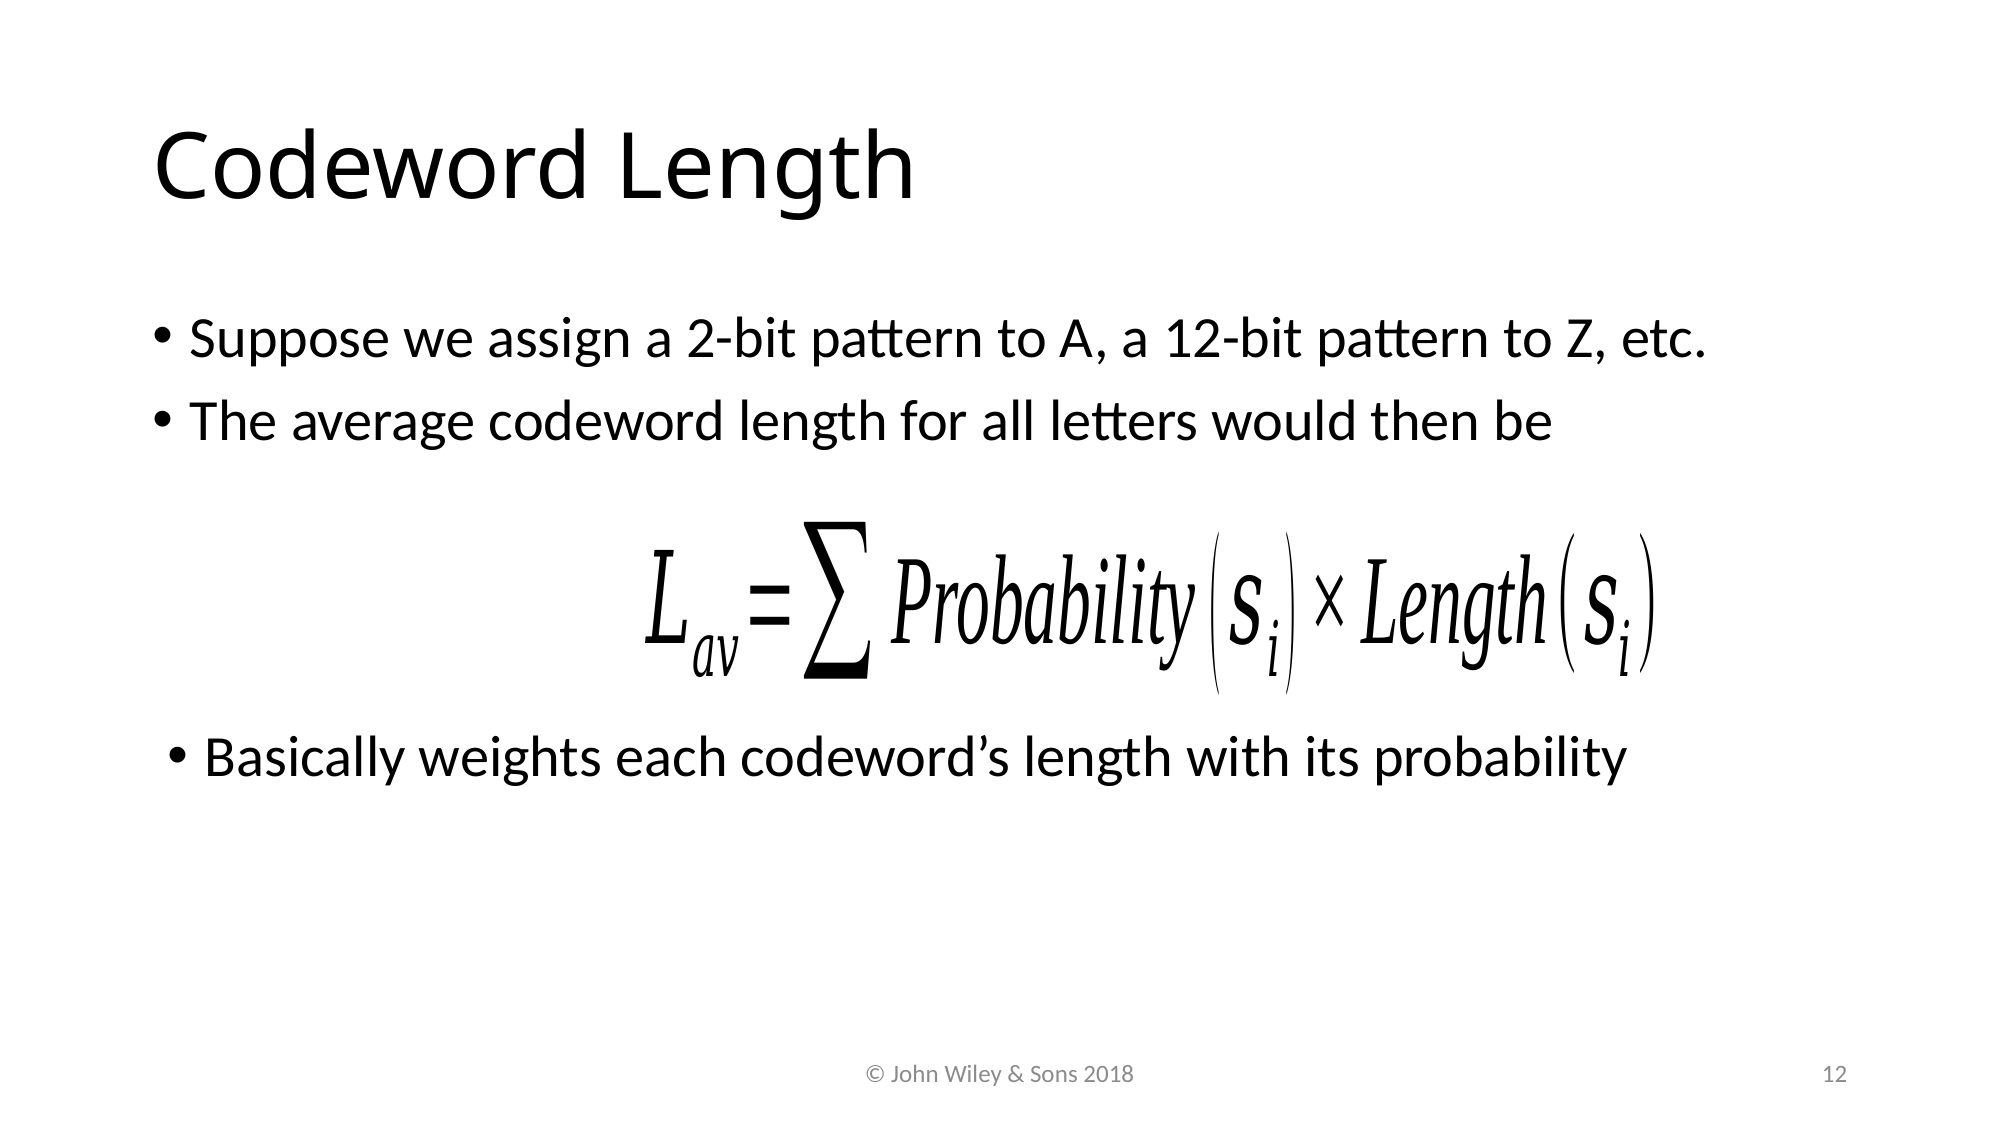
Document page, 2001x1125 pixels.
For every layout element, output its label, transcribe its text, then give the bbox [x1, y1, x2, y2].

footer © John Wiley & Sons 2018 [662, 1042, 1338, 1103]
list Suppose we assign a 2-bit pattern to A, a 12-bit pattern to Z, etc. The average codeword length for all letters would then be [137, 299, 1769, 498]
text_box Basically weights each codeword’s length with its probability [152, 719, 1784, 917]
title Codeword Length [137, 59, 1863, 278]
slide_number 12 [1412, 1042, 1863, 1103]
